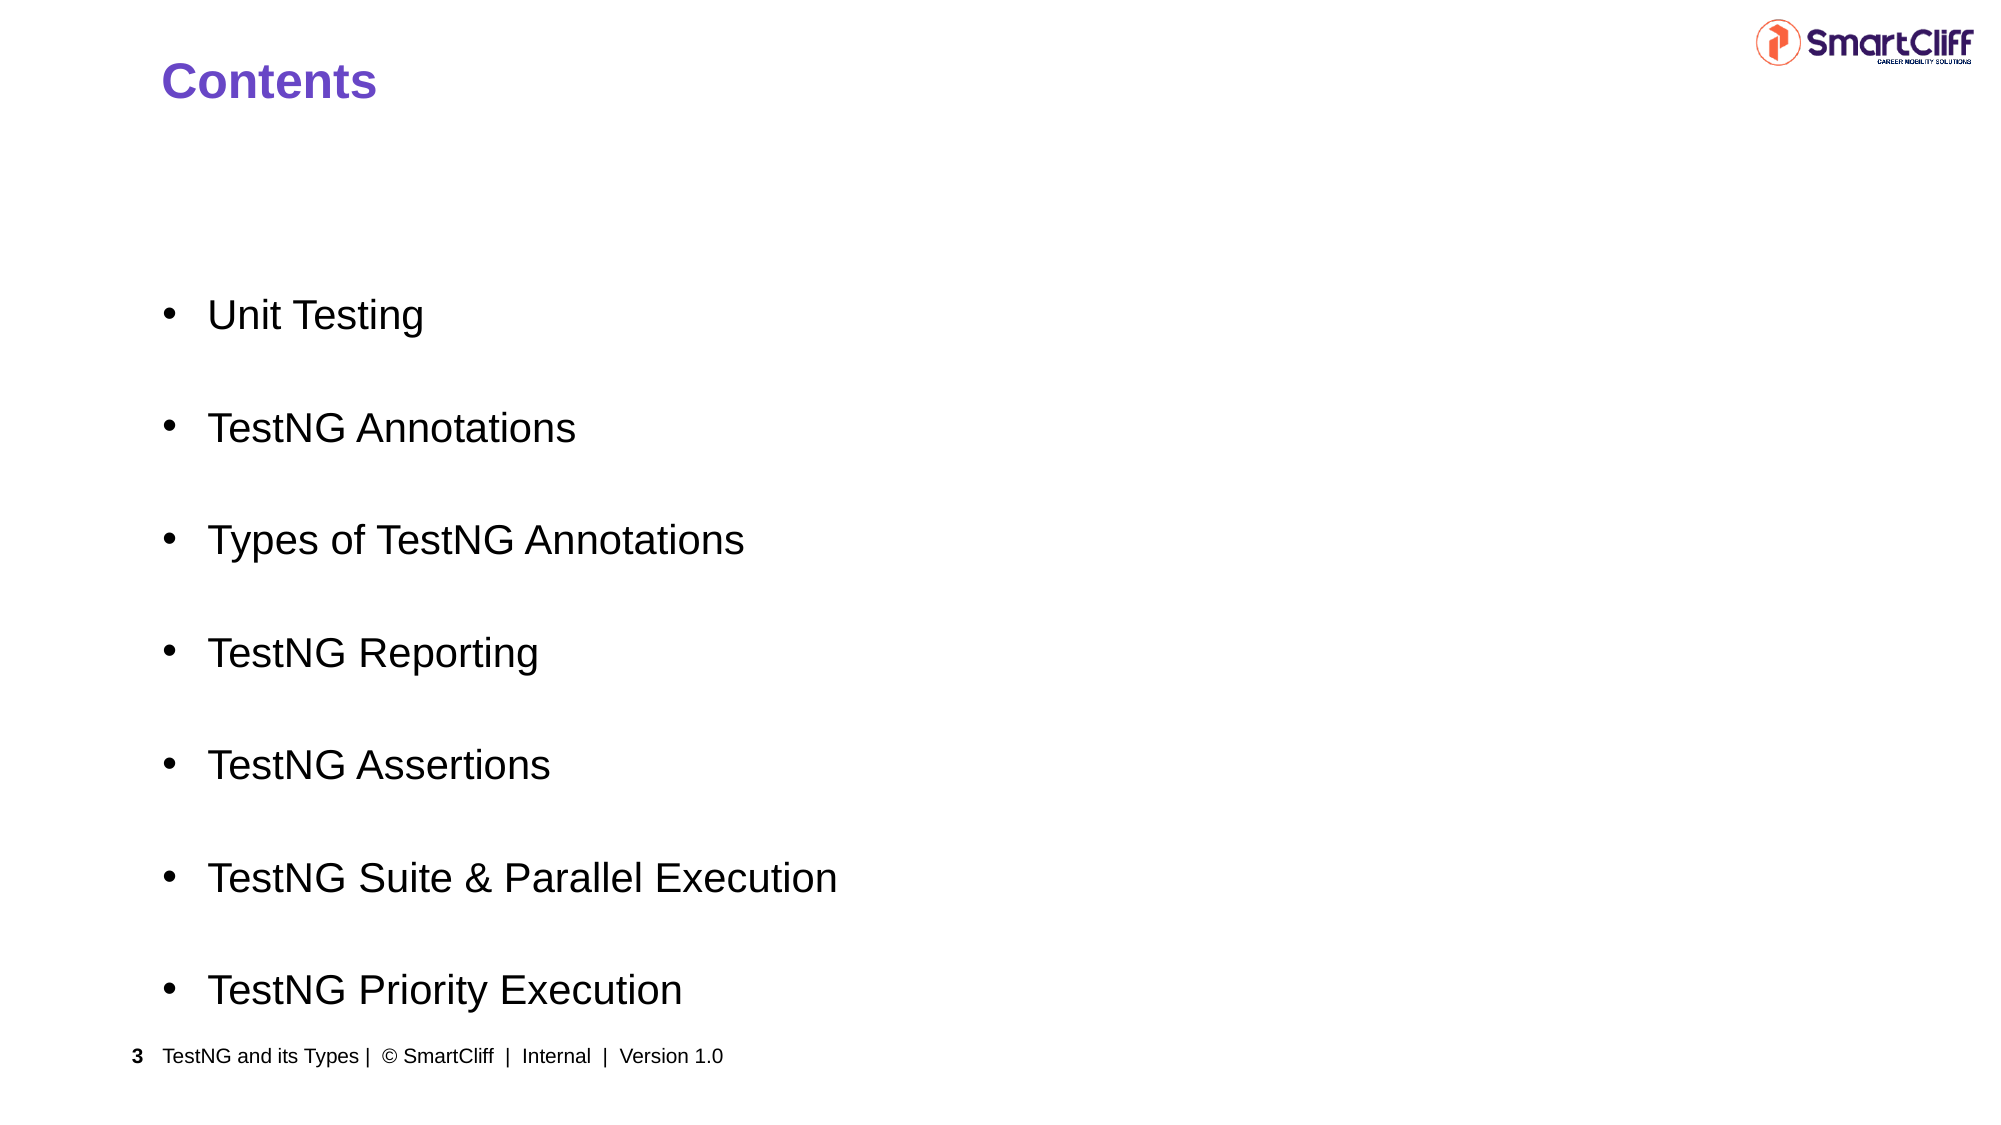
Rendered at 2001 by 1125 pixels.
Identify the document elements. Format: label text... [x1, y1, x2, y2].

picture [1750, 13, 1980, 73]
list Unit Testing TestNG Annotations Types of TestNG Annotations TestNG Reporting TestNG Assertions TestNG Suite & Parallel Execution TestNG Priority Execution [162, 237, 1953, 1009]
footer TestNG and its Types | © SmartCliff | Internal | Version 1.0 [162, 1032, 1567, 1079]
list Contents [161, 48, 1953, 110]
slide_number 3 [63, 1032, 162, 1079]
